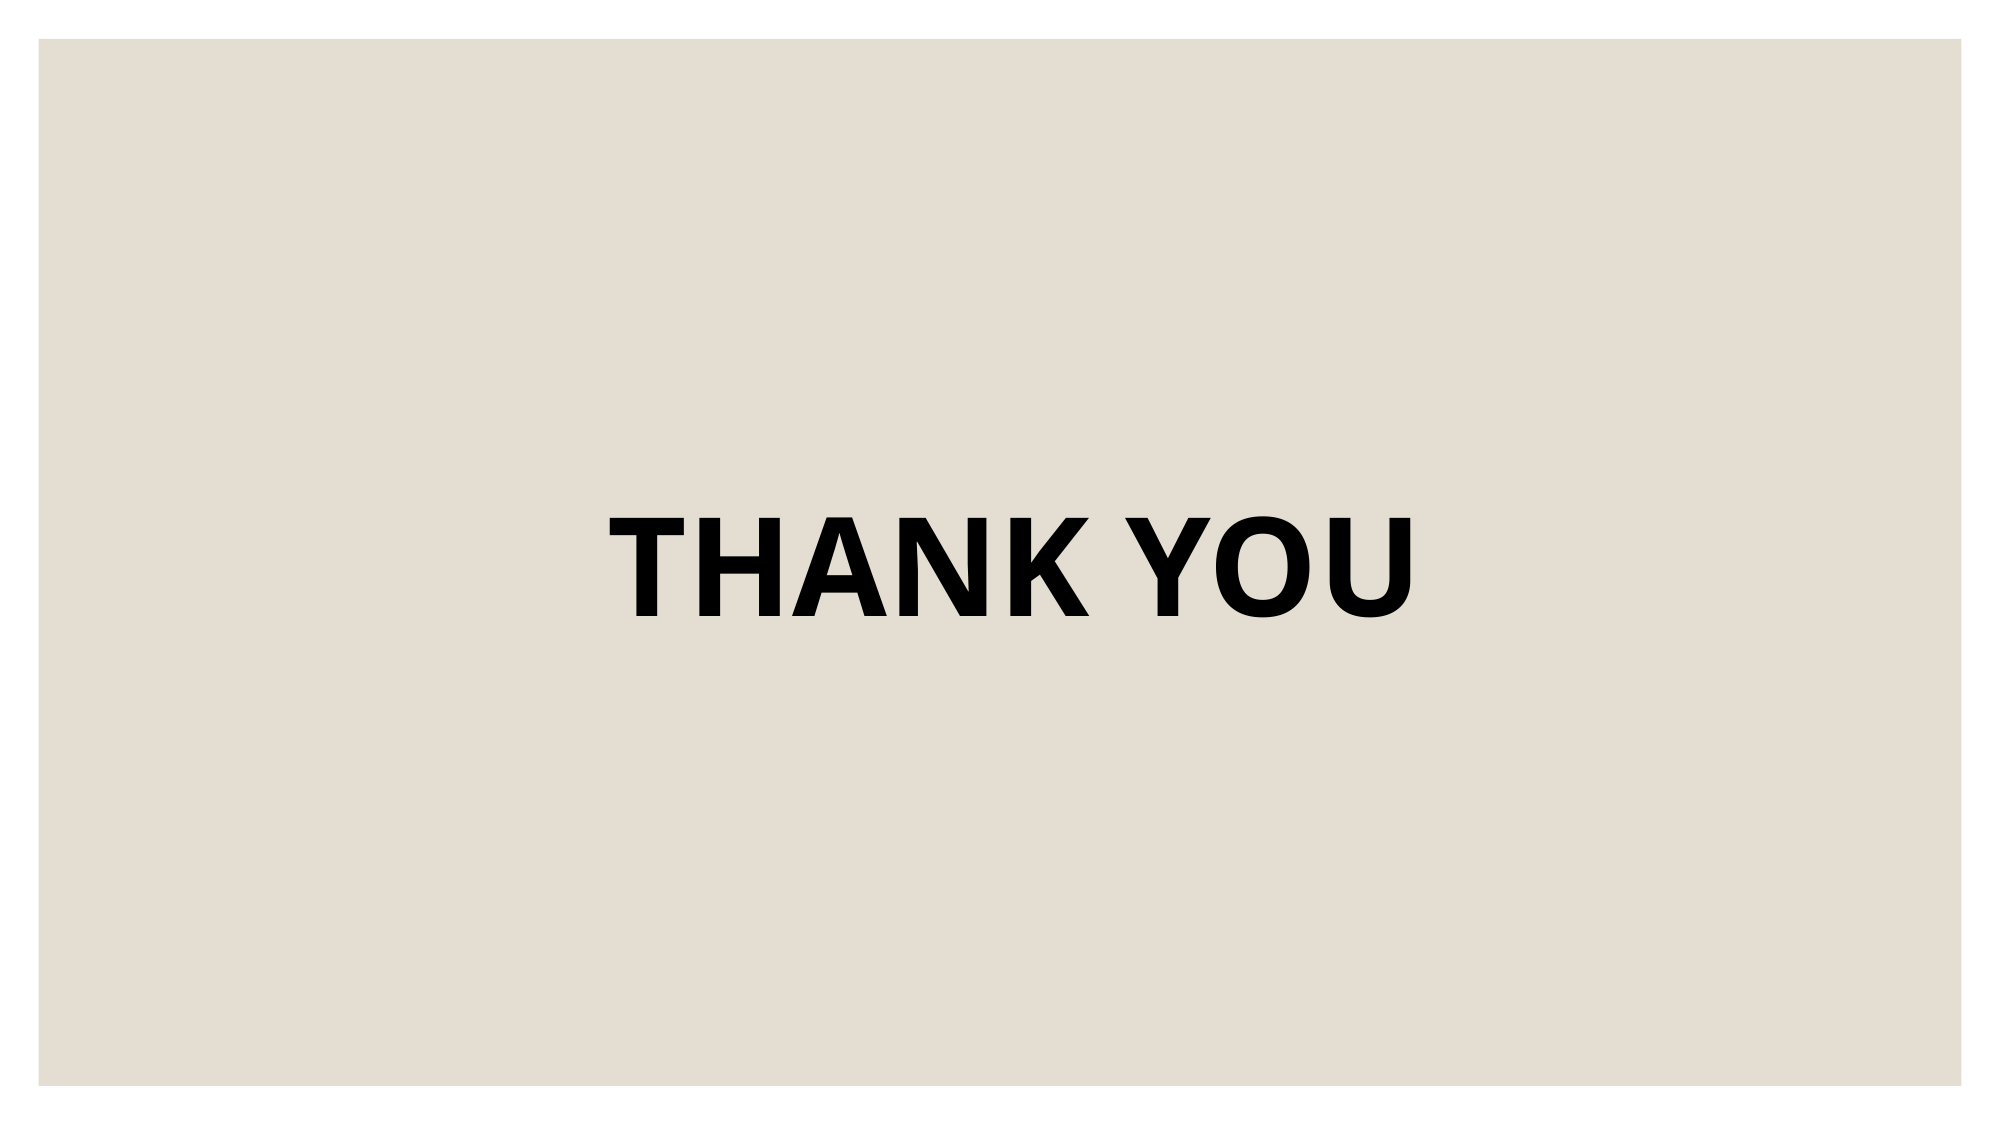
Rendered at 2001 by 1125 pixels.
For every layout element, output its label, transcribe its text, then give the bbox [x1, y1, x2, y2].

text_box THANK YOU [280, 471, 1671, 652]
